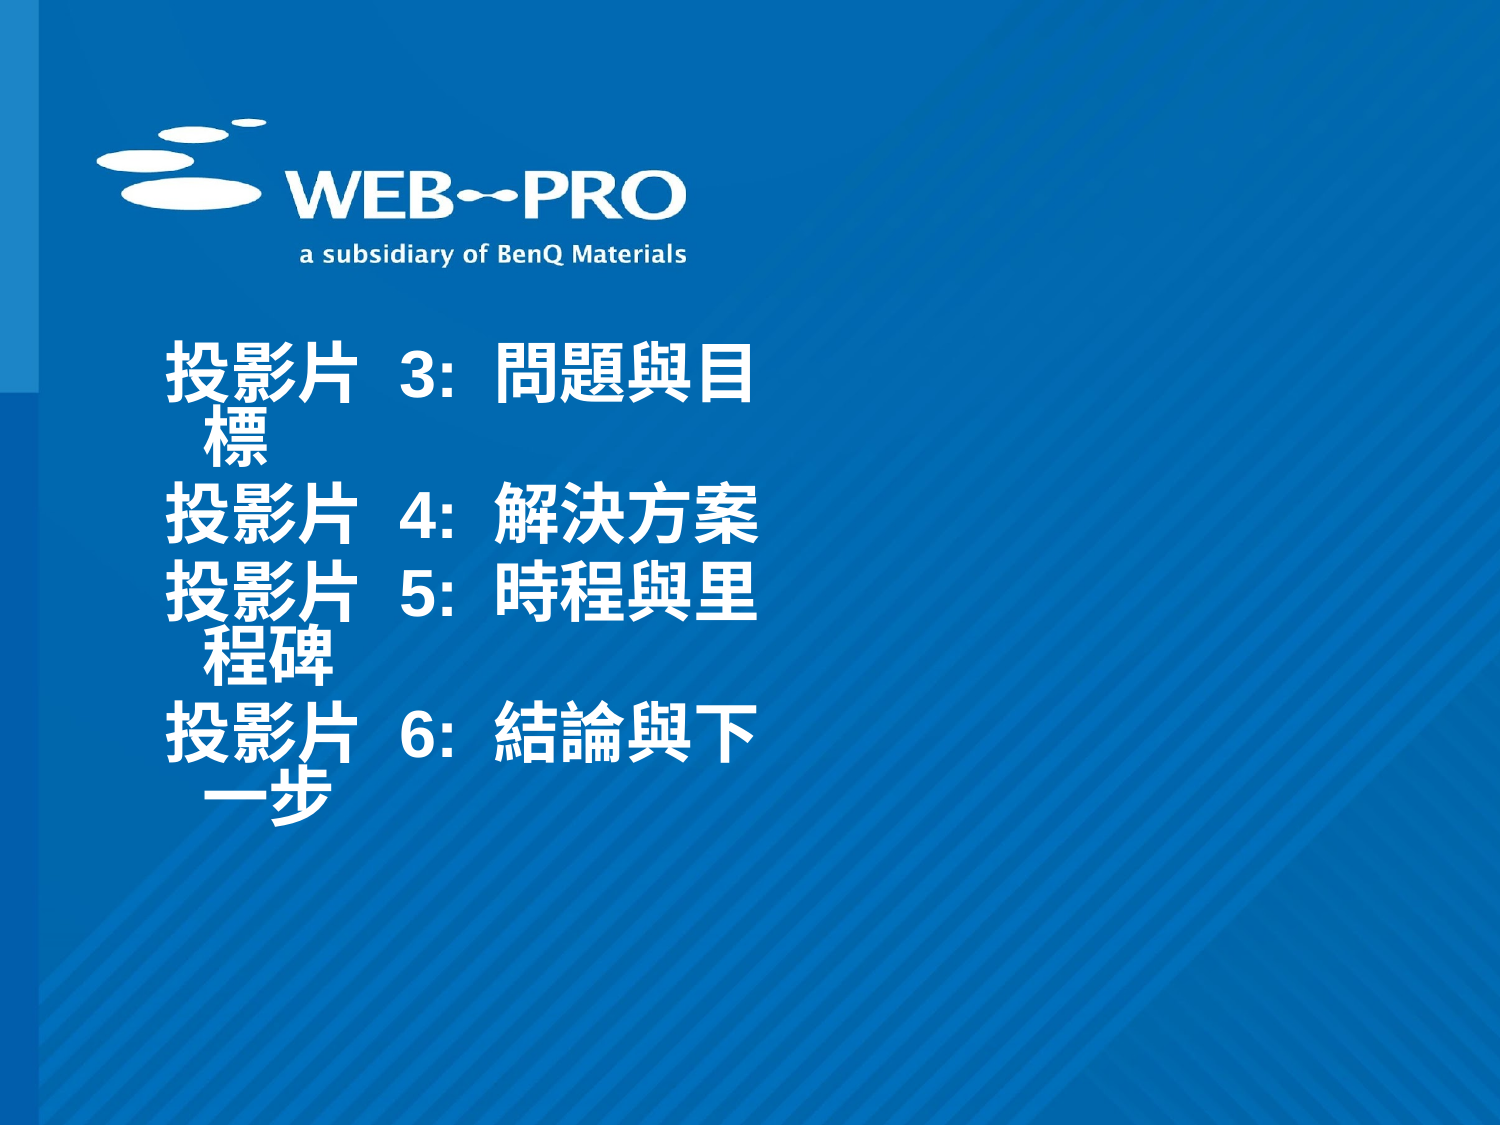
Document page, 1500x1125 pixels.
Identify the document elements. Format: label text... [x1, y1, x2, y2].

picture [0, 0, 1500, 1125]
list 投影片 3: 問題與目標 投影片 4: 解決方案 投影片 5: 時程與里程碑 投影片 6: 結論與下一步 [112, 645, 833, 834]
